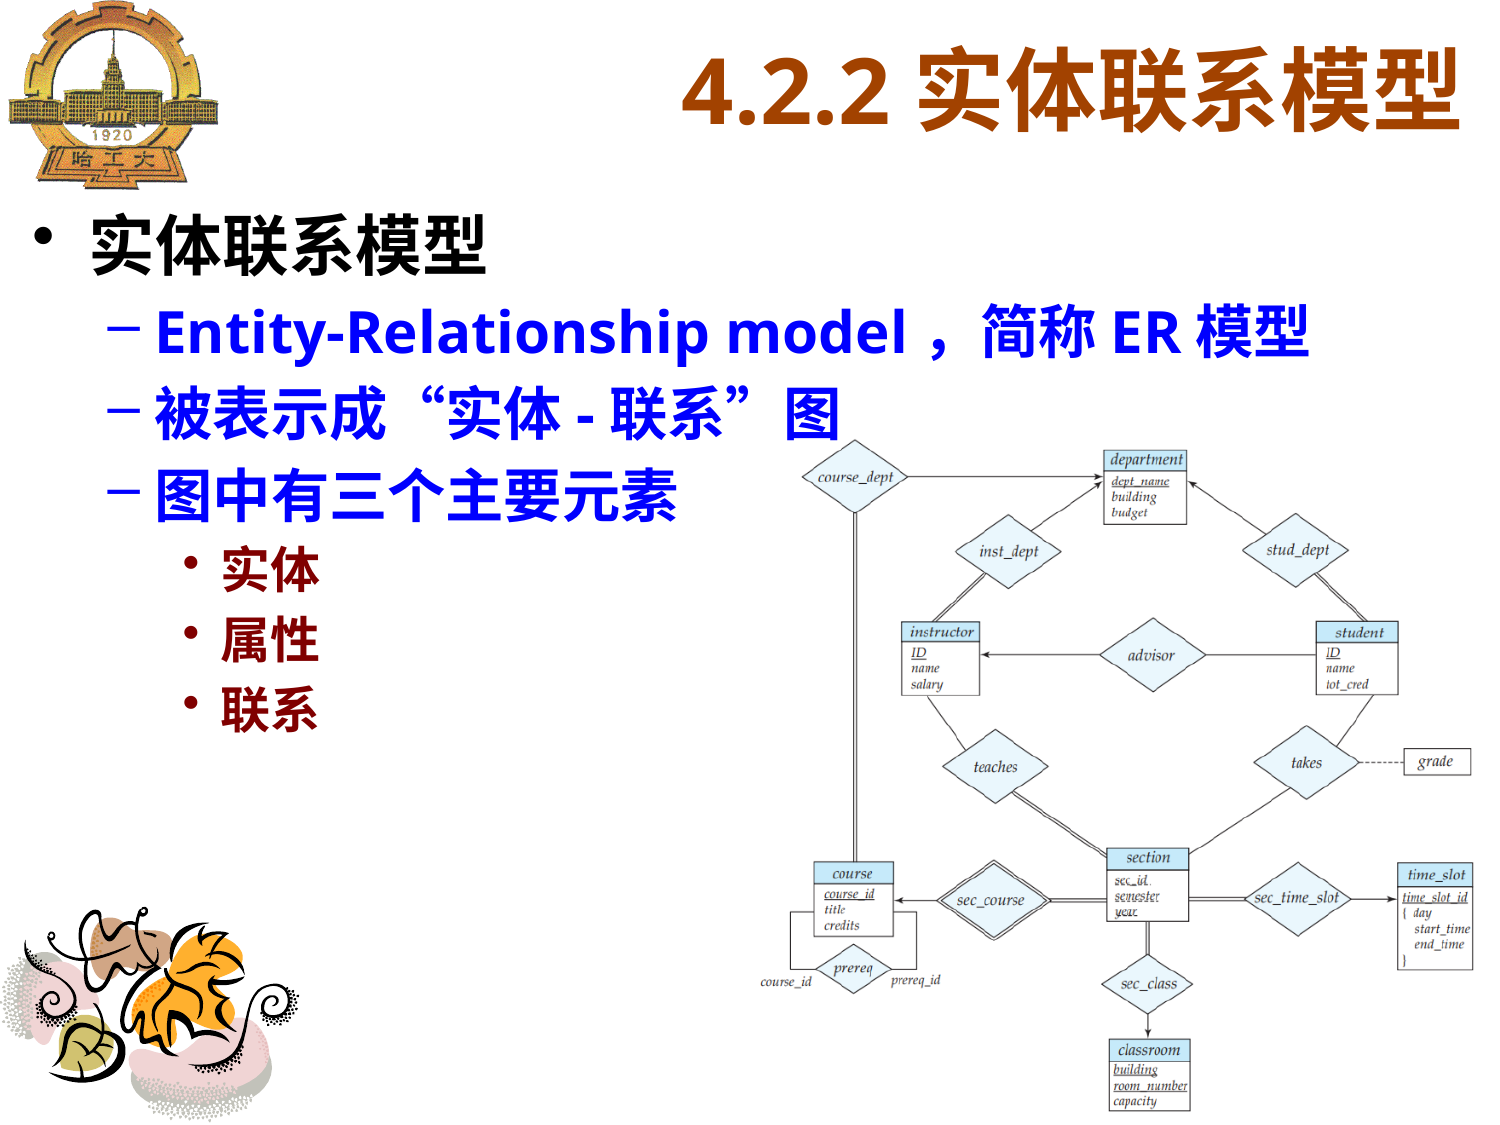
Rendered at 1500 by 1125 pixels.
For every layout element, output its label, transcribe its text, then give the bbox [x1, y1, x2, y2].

list 实体联系模型 Entity-Relationship model，简称ER模型 被表示成“实体-联系”图 图中有三个主要元素 实体 属性 联系 [17, 196, 1459, 982]
picture [756, 420, 1500, 1123]
picture [0, 0, 219, 196]
title 4.2.2实体联系模型 [218, 0, 1500, 176]
